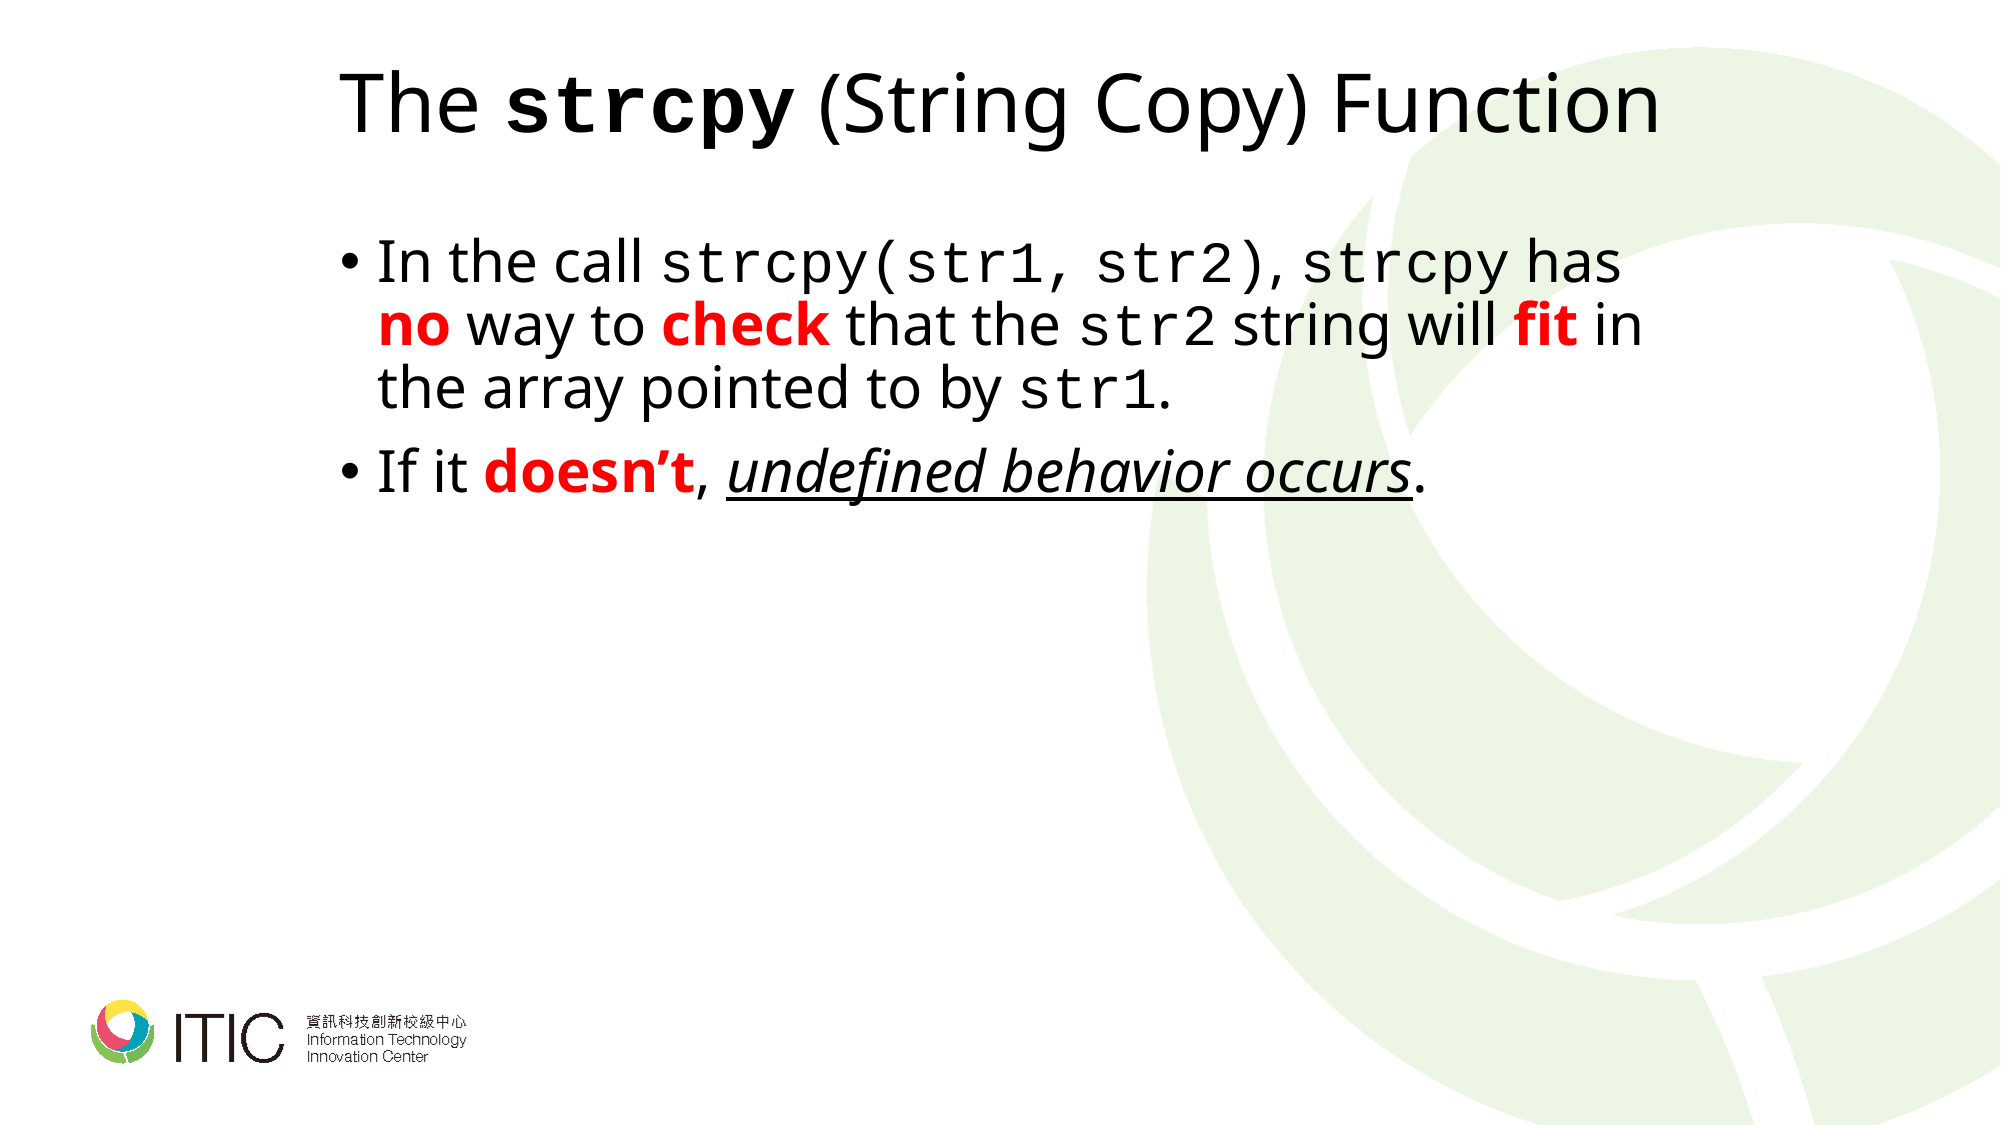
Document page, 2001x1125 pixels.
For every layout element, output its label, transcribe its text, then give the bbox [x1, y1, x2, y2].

picture [0, 0, 2001, 1125]
list In the call strcpy(str1, str2), strcpy has no way to check that the str2 string will fit in the array pointed to by str1. If it doesn’t, undefined behavior occurs. [324, 224, 1675, 945]
title The strcpy (String Copy) Function [324, 12, 1725, 200]
